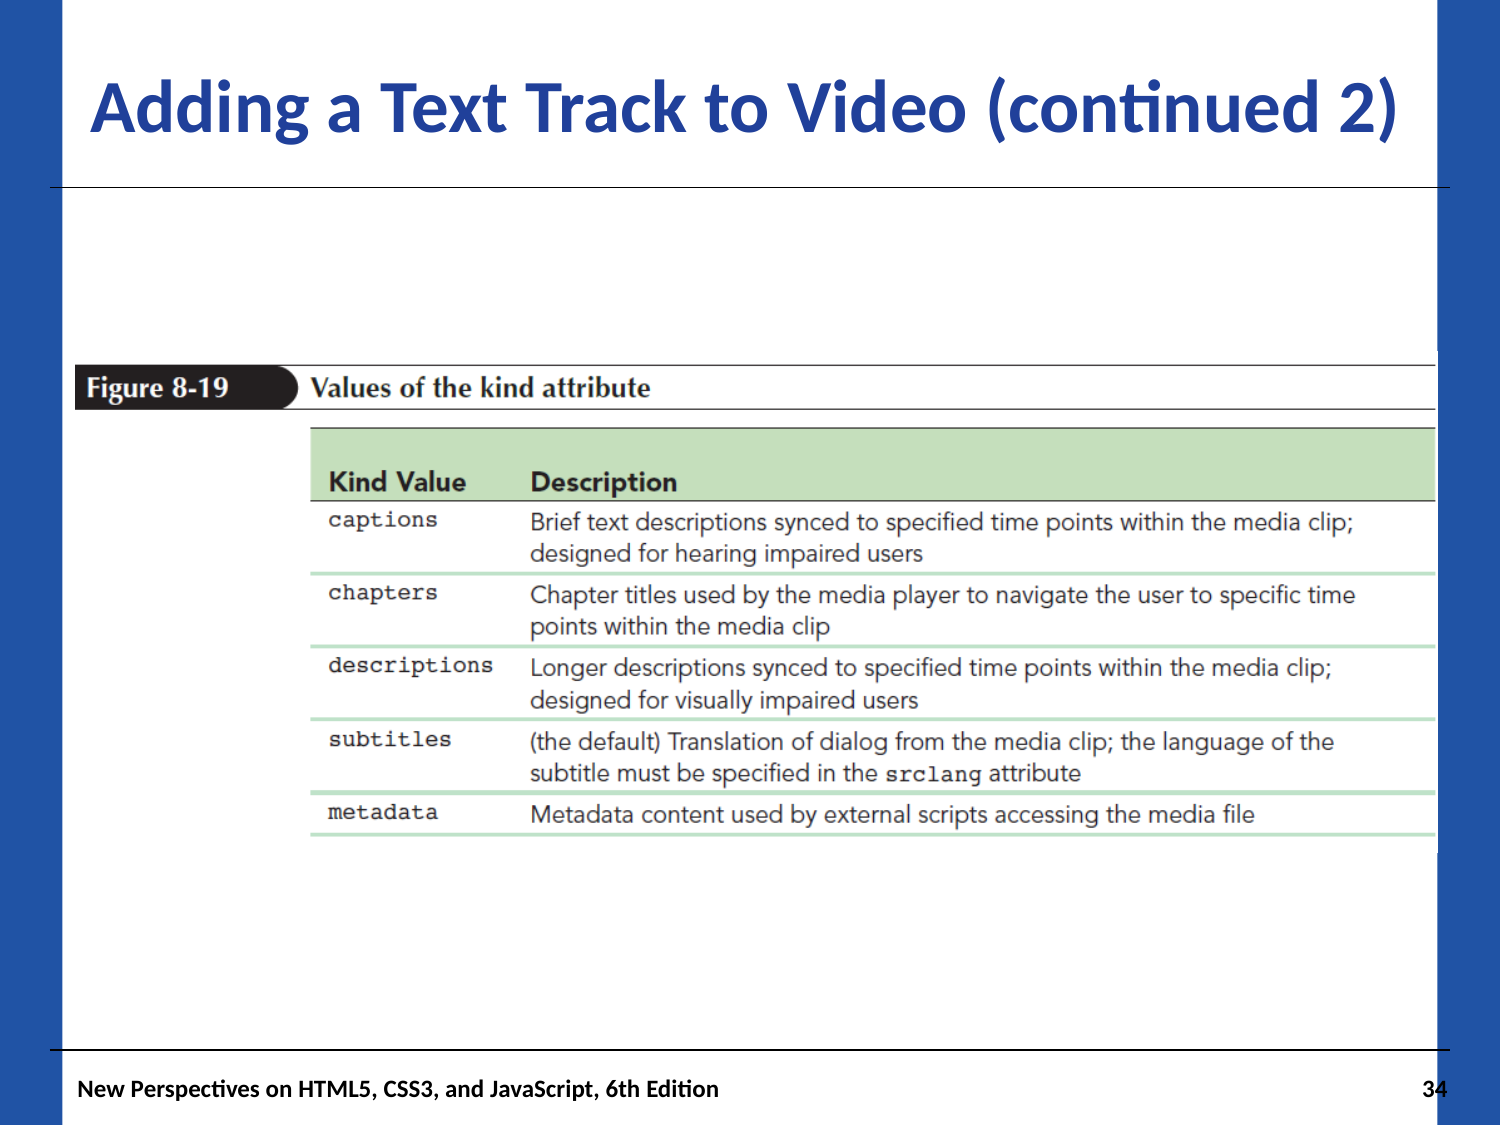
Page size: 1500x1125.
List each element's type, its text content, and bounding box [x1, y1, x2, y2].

title Adding a Text Track to Video (continued 2) [74, 24, 1438, 181]
footer New Perspectives on HTML5, CSS3, and JavaScript, 6th Edition [62, 1050, 1413, 1125]
slide_number 34 [1413, 1050, 1463, 1125]
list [74, 351, 1438, 854]
